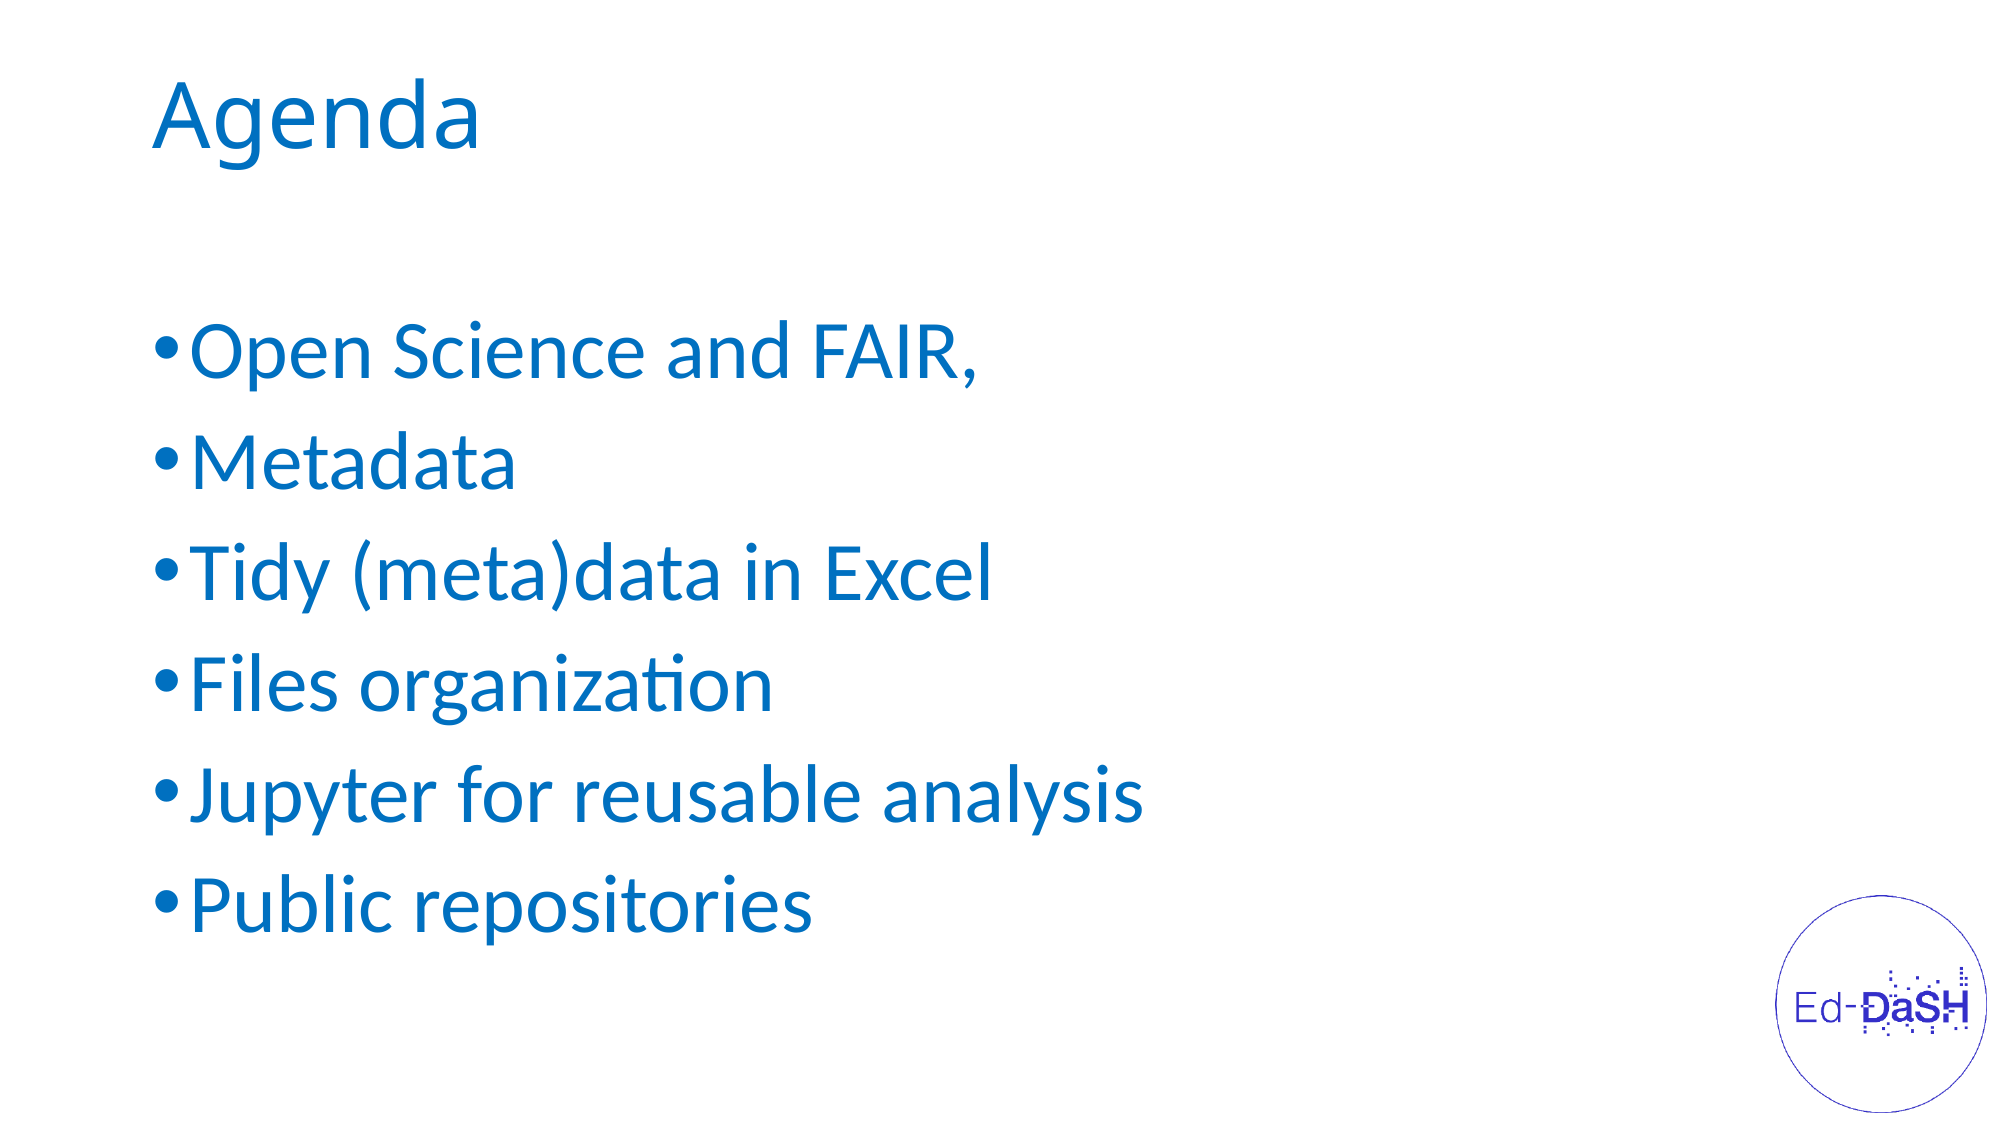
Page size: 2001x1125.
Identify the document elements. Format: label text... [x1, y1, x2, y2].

picture [1775, 895, 1987, 1113]
list Open Science and FAIR, Metadata Tidy (meta)data in Excel Files organization Jupyter for reusable analysis Public repositories [137, 299, 1863, 1014]
title Agenda [137, 59, 1863, 179]
